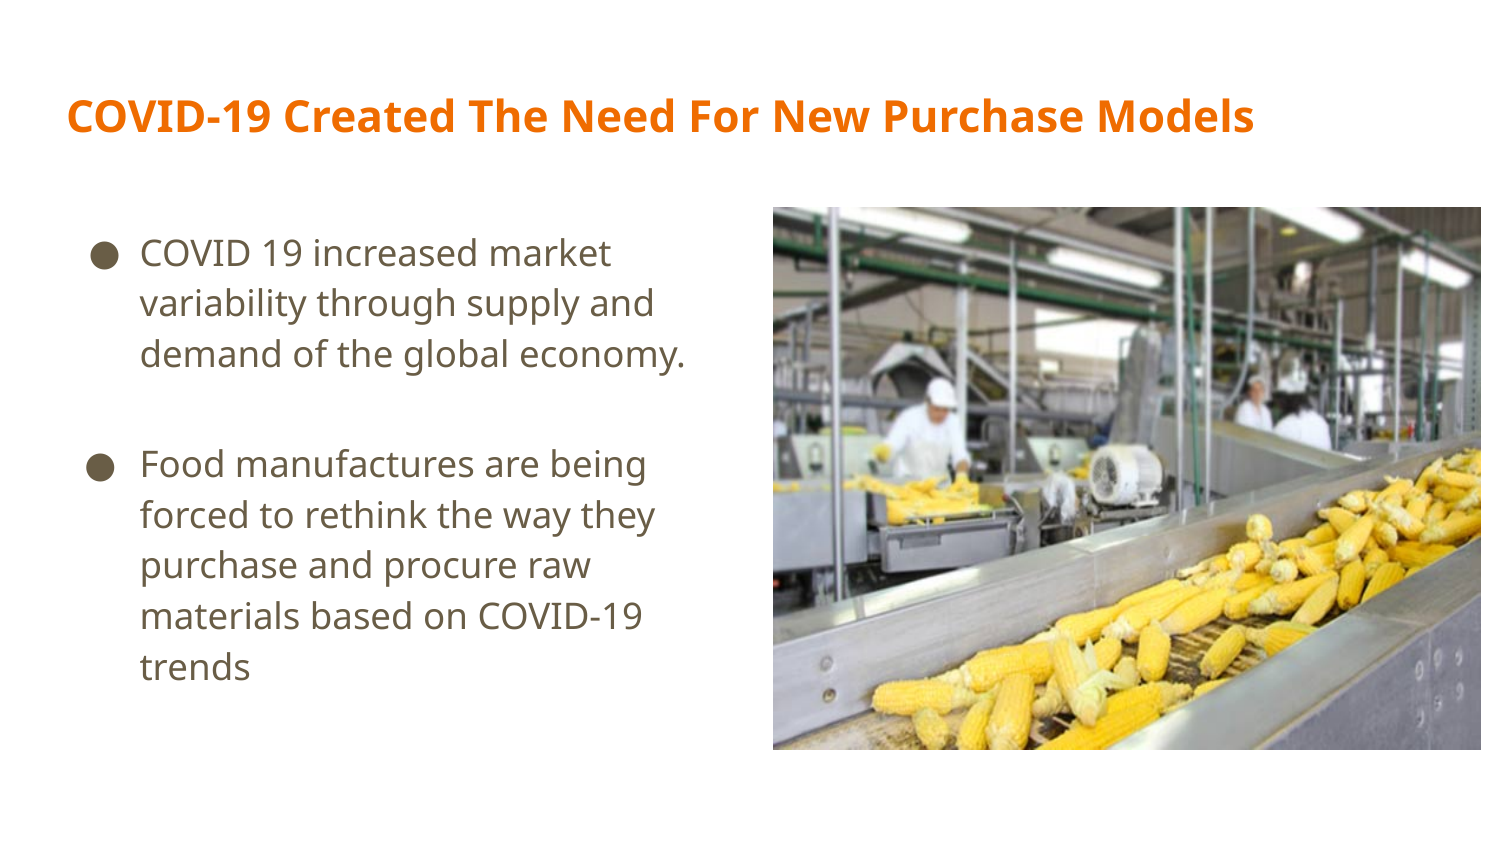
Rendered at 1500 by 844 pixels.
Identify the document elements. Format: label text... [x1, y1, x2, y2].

list COVID 19 increased market variability through supply and demand of the global economy. Food manufactures are being forced to rethink the way they purchase and procure raw materials based on COVID-19 trends [51, 207, 708, 750]
title COVID-19 Created The Need For New Purchase Models [51, 72, 1449, 189]
picture [773, 207, 1482, 750]
